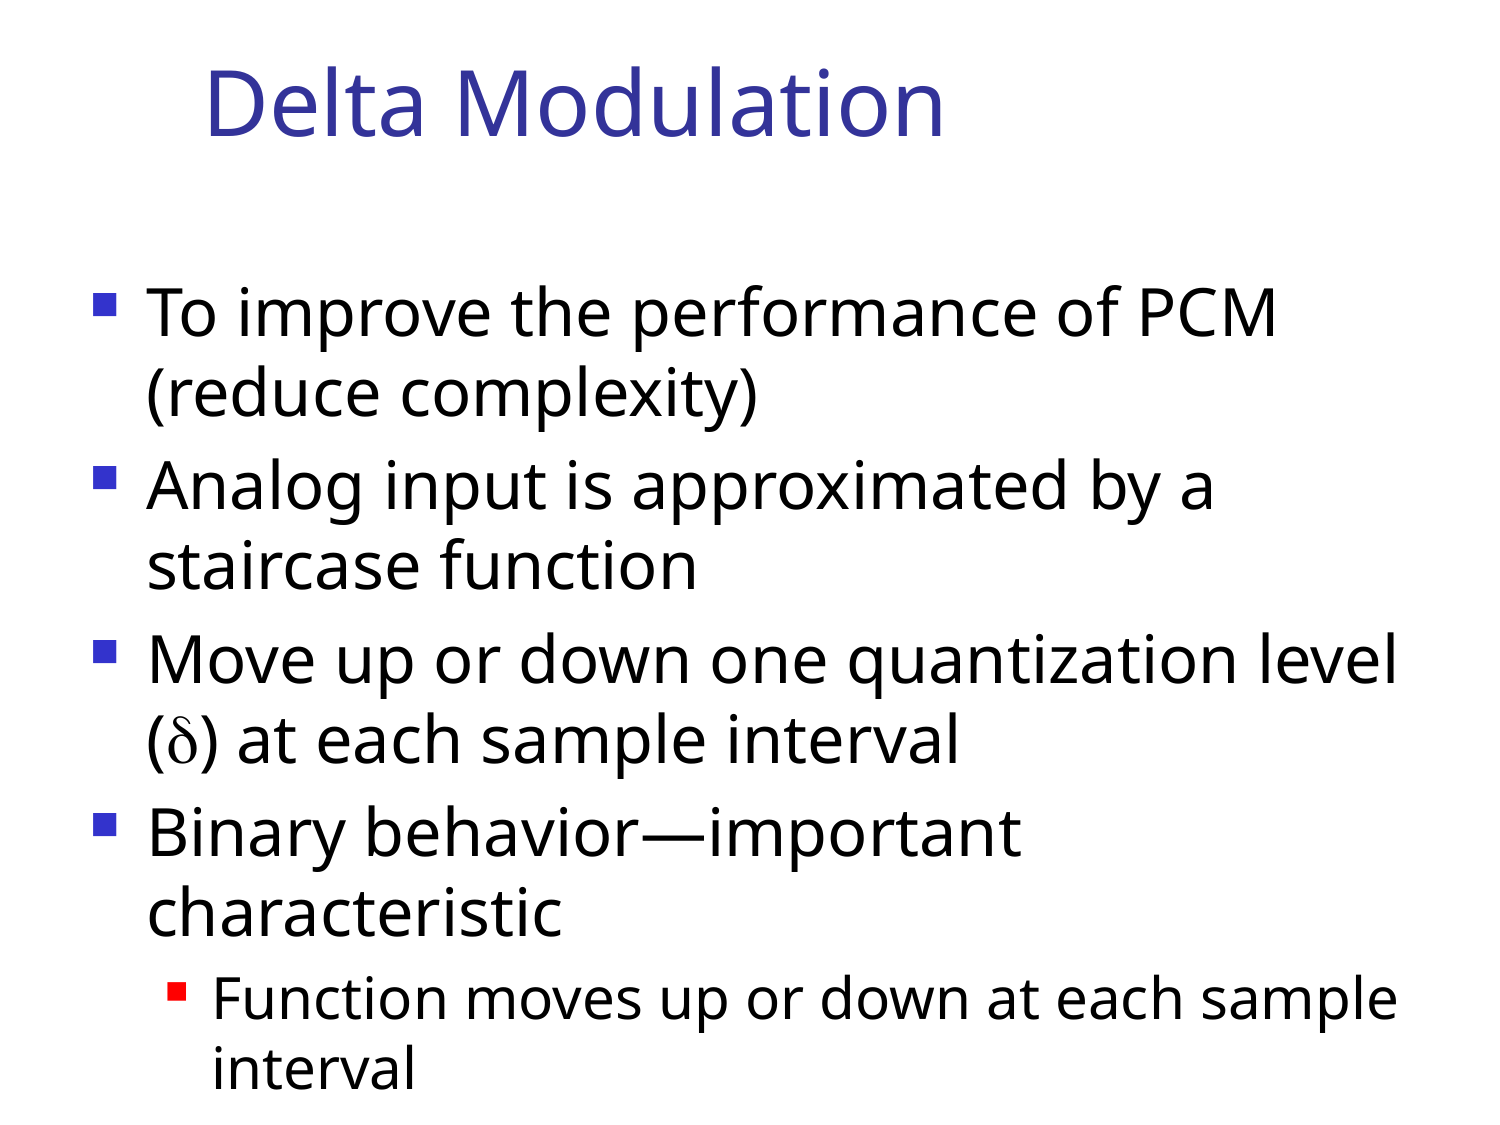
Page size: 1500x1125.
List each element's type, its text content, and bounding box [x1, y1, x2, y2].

title Delta Modulation [187, 37, 1466, 133]
list To improve the performance of PCM (reduce complexity) Analog input is approximated by a staircase function Move up or down one quantization level () at each sample interval Binary behavior—important characteristic Function moves up or down at each sample interval [75, 262, 1425, 1069]
